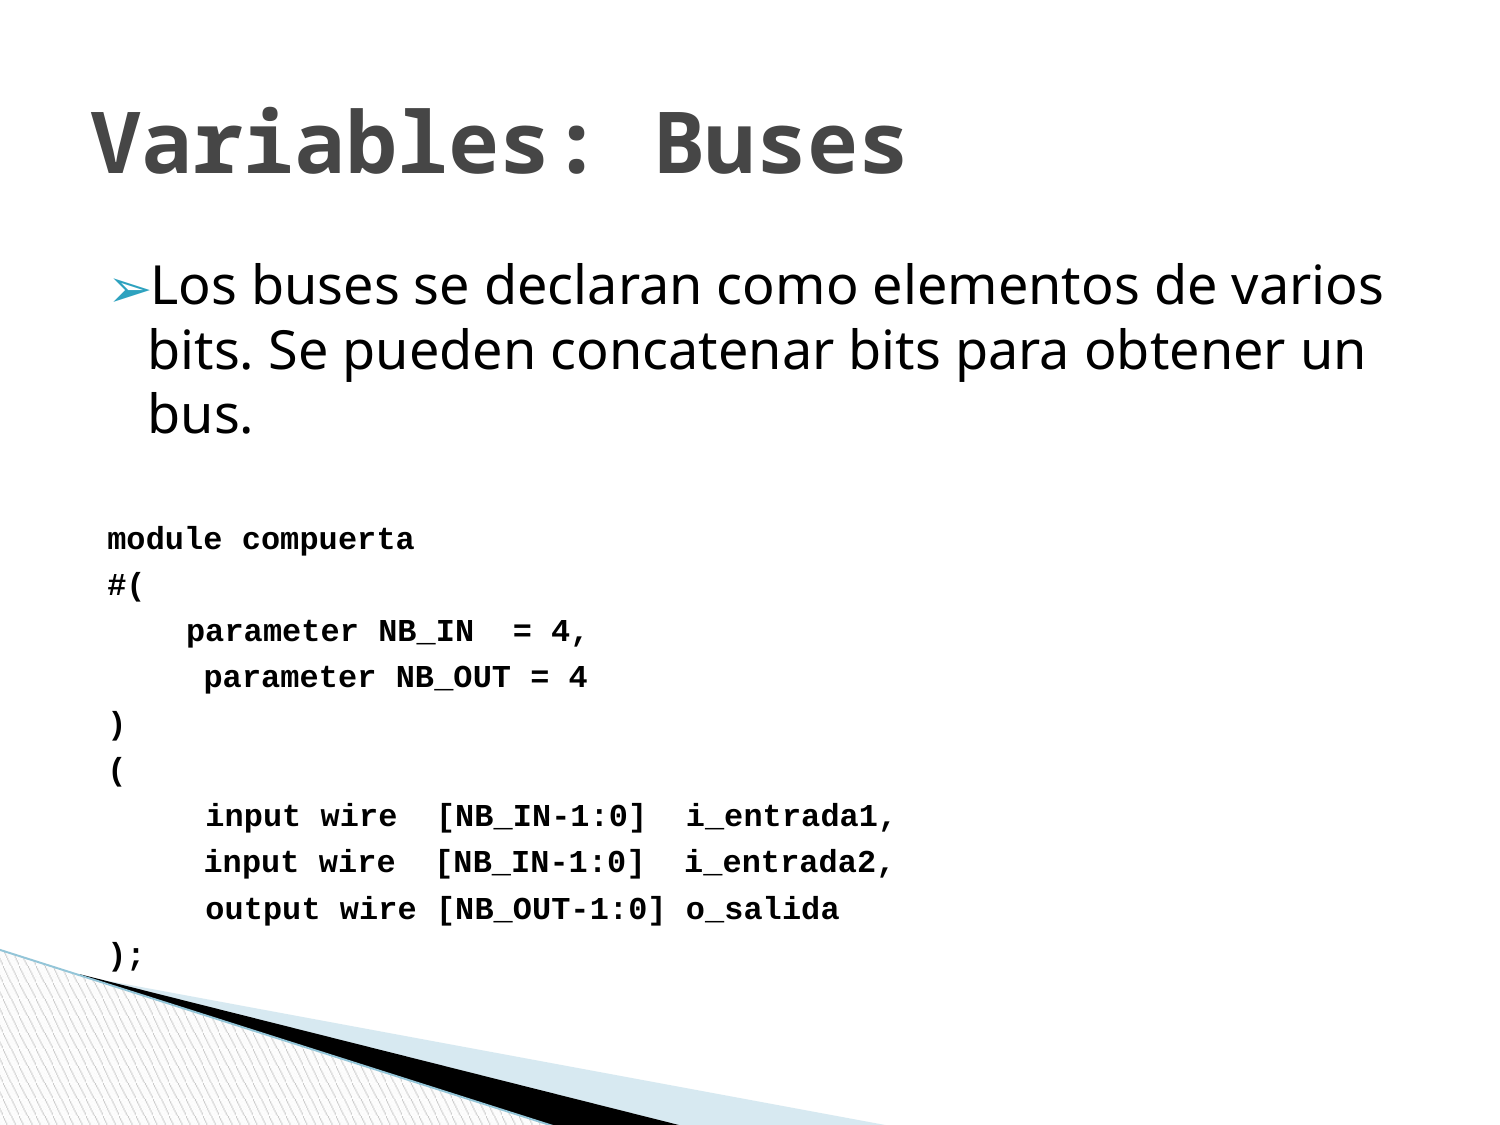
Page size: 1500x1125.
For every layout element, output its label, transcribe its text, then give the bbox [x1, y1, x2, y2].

title Variables: Buses [75, 45, 1425, 233]
list Los buses se declaran como elementos de varios bits. Se pueden concatenar bits para obtener un bus. module compuerta #( parameter NB_IN = 4, parameter NB_OUT = 4 ) ( input wire [NB_IN-1:0] i_entrada1, input wire [NB_IN-1:0] i_entrada2, output wire [NB_OUT-1:0] o_salida ); [75, 243, 1425, 986]
